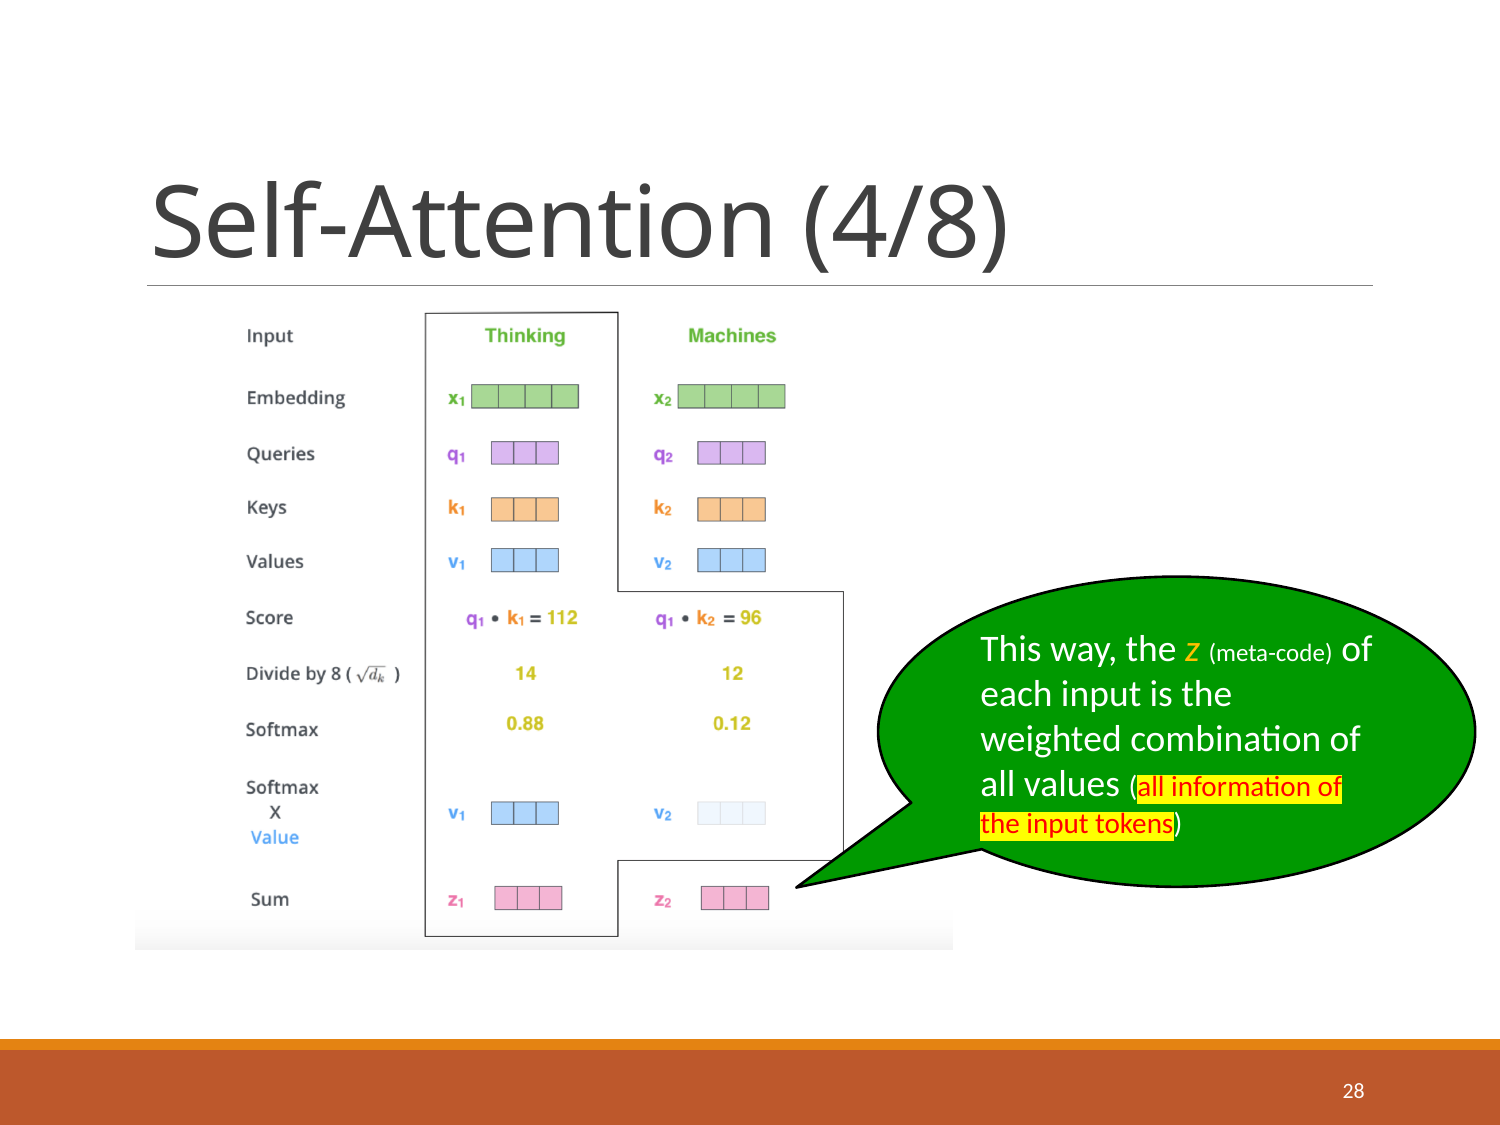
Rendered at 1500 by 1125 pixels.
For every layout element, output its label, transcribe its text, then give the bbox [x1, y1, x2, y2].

slide_number 28 [1218, 1059, 1380, 1120]
text_box This way, the z (meta-code) of each input is the weighted combination of all values (all information of the input tokens) [962, 575, 1477, 889]
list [134, 289, 953, 950]
title Self-Attention (4/8) [135, 47, 1373, 285]
